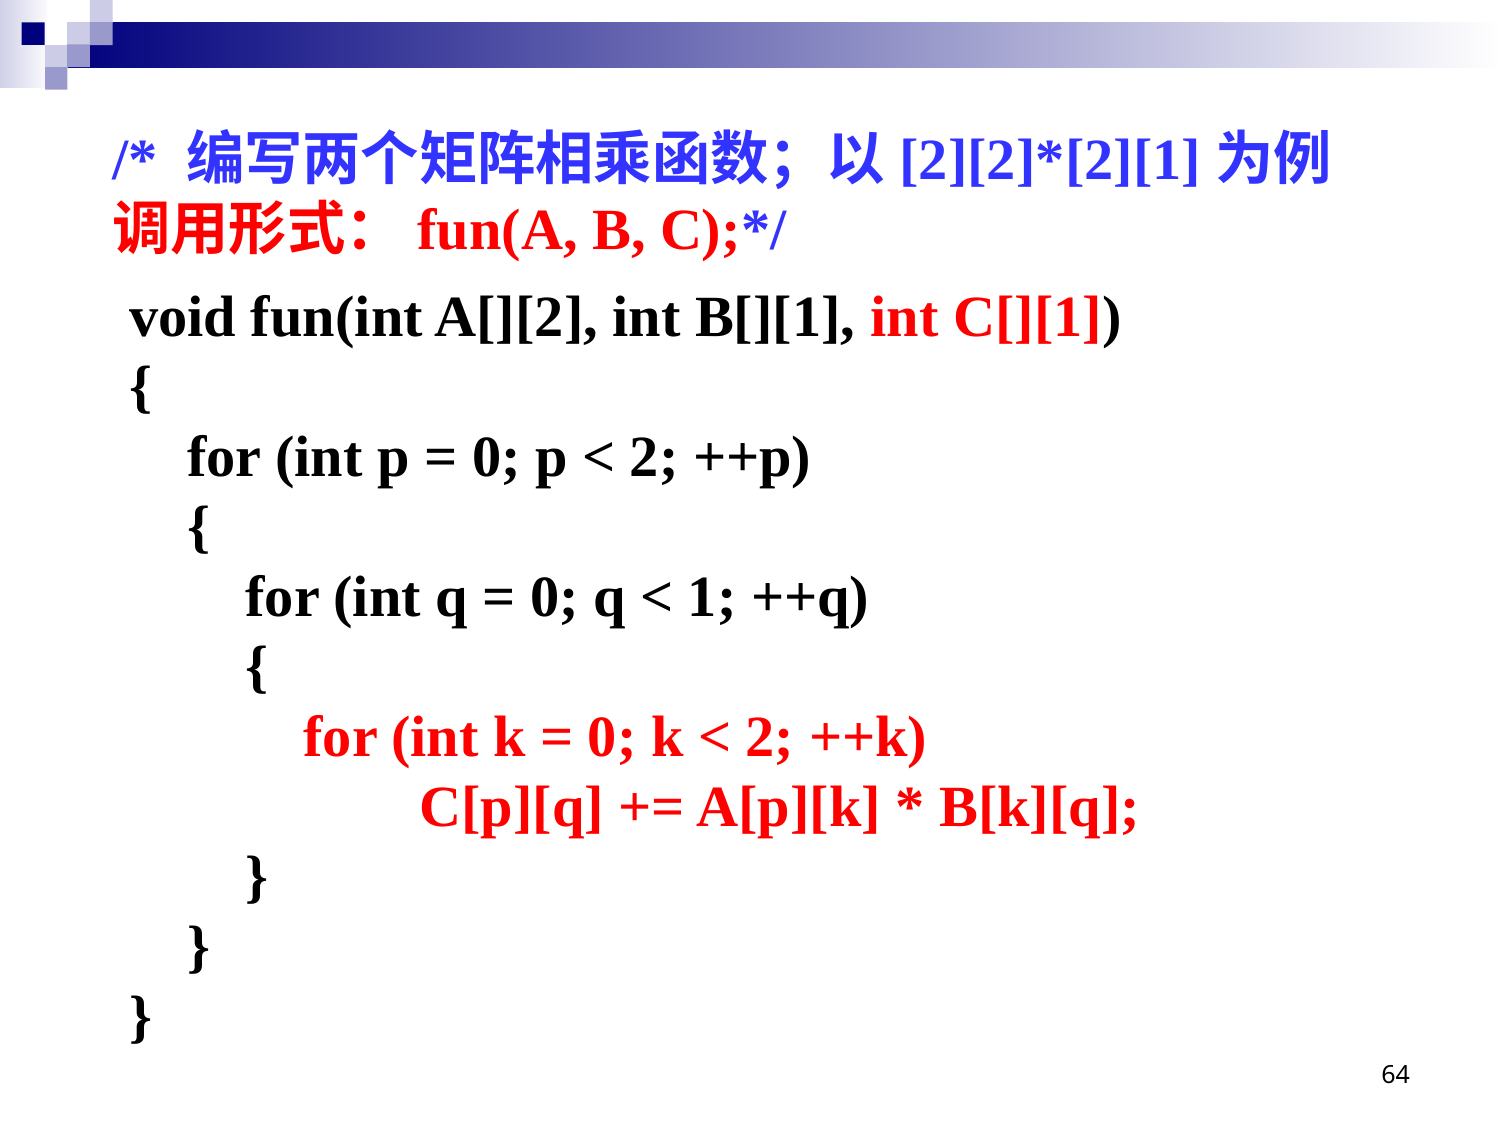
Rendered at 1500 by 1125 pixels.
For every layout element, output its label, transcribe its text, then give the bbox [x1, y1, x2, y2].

slide_number 64 [1074, 1071, 1425, 1100]
text_box /* 编写两个矩阵相乘函数；以[2][2]*[2][1]为例 调用形式：fun(A, B, C);*/ [97, 114, 1347, 269]
text_box void fun(int A[][2], int B[][1], int C[][1]) { for (int p = 0; p < 2; ++p) { for (int q = 0; q < 1; ++q) { for (int k = 0; k < 2; ++k) C[p][q] += A[p][k] * B[k][q]; } } } [114, 270, 1438, 1071]
